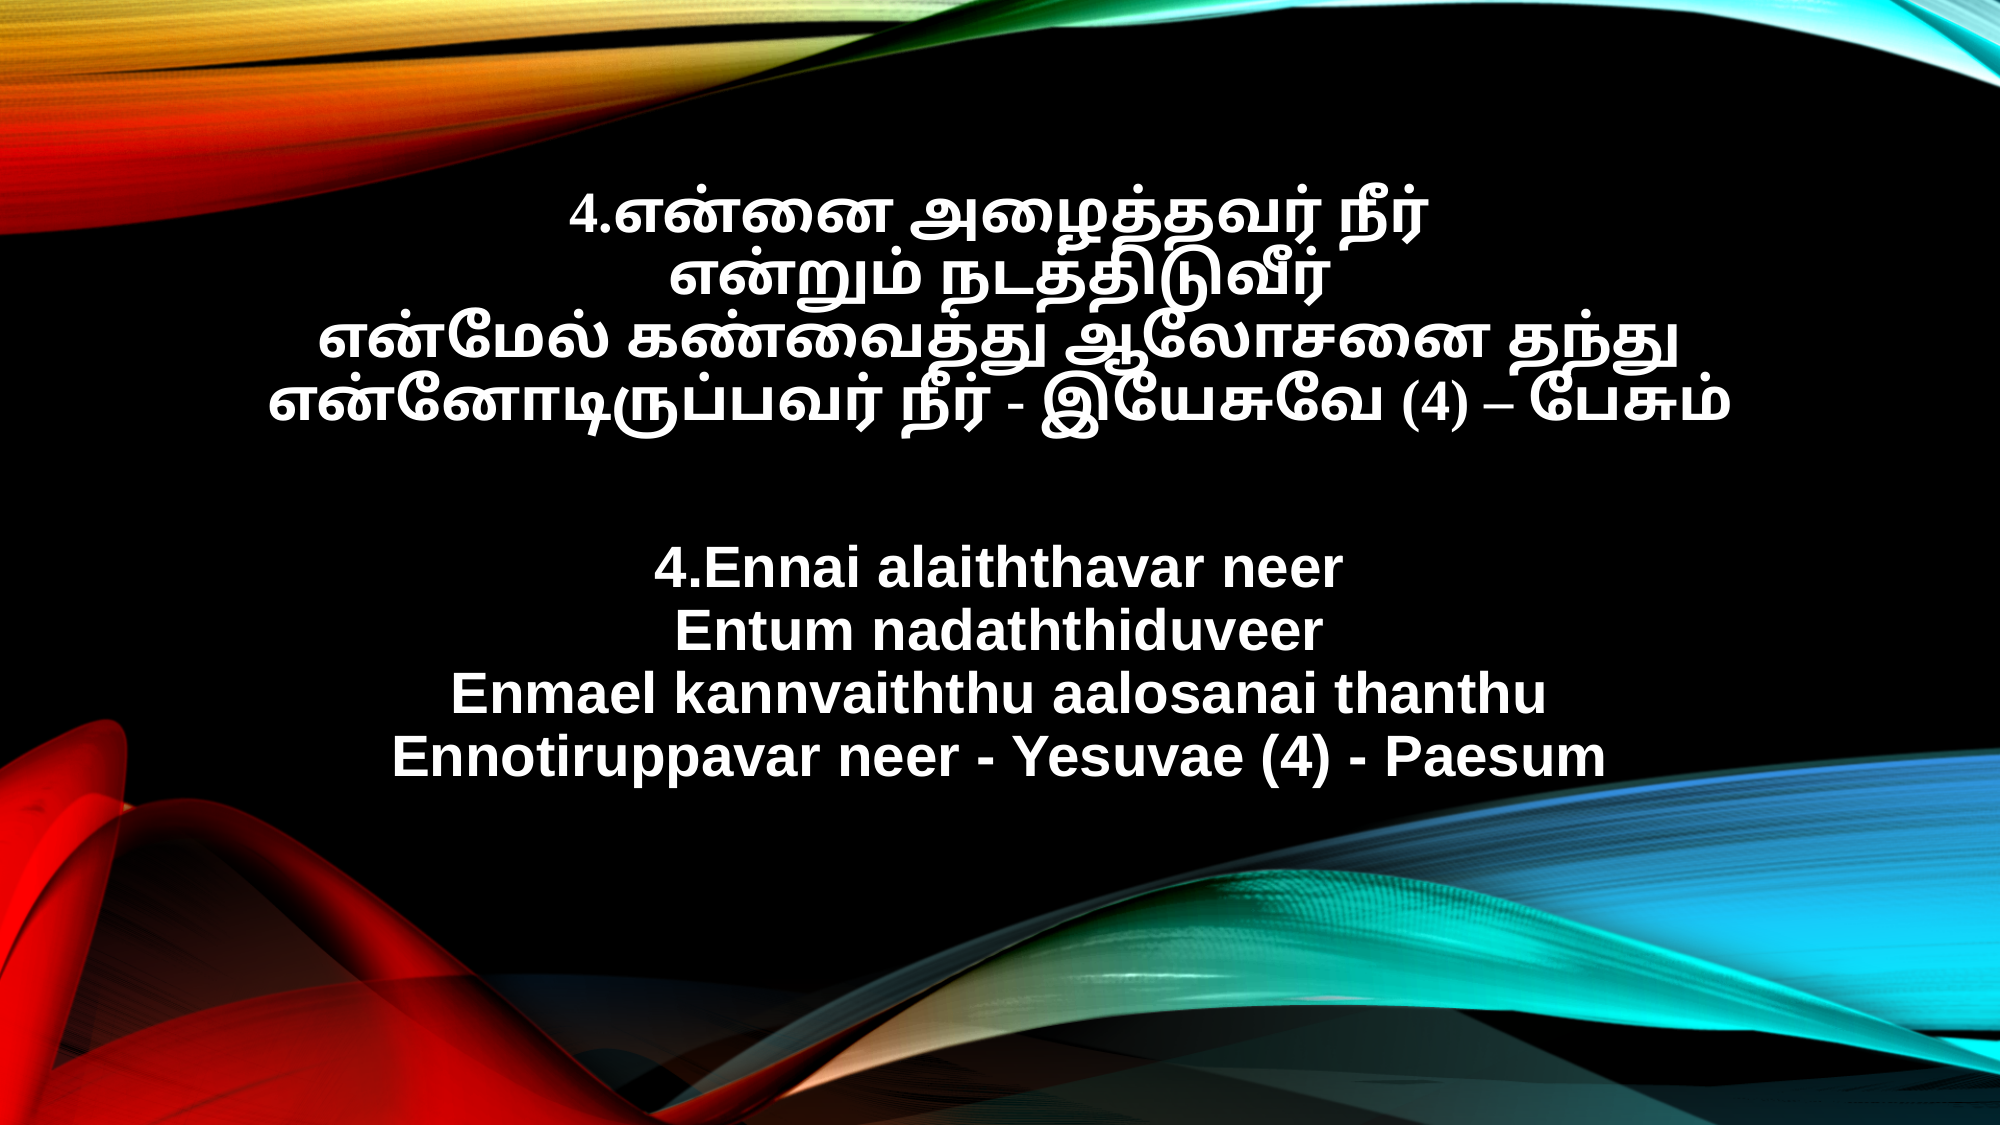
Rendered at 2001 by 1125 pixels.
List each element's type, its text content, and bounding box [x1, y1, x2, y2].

subtitle 4.என்னை அழைத்தவர் நீர் என்றும் நடத்திடுவீர் என்மேல் கண்வைத்து ஆலோசனை தந்து என்னோடிருப்பவர் நீர் - இயேசுவே (4) – பேசும் 4.Ennai alaiththavar neer Entum nadaththiduveer Enmael kannvaiththu aalosanai thanthu Ennotiruppavar neer - Yesuvae (4) - Paesum [0, 0, 2000, 1125]
